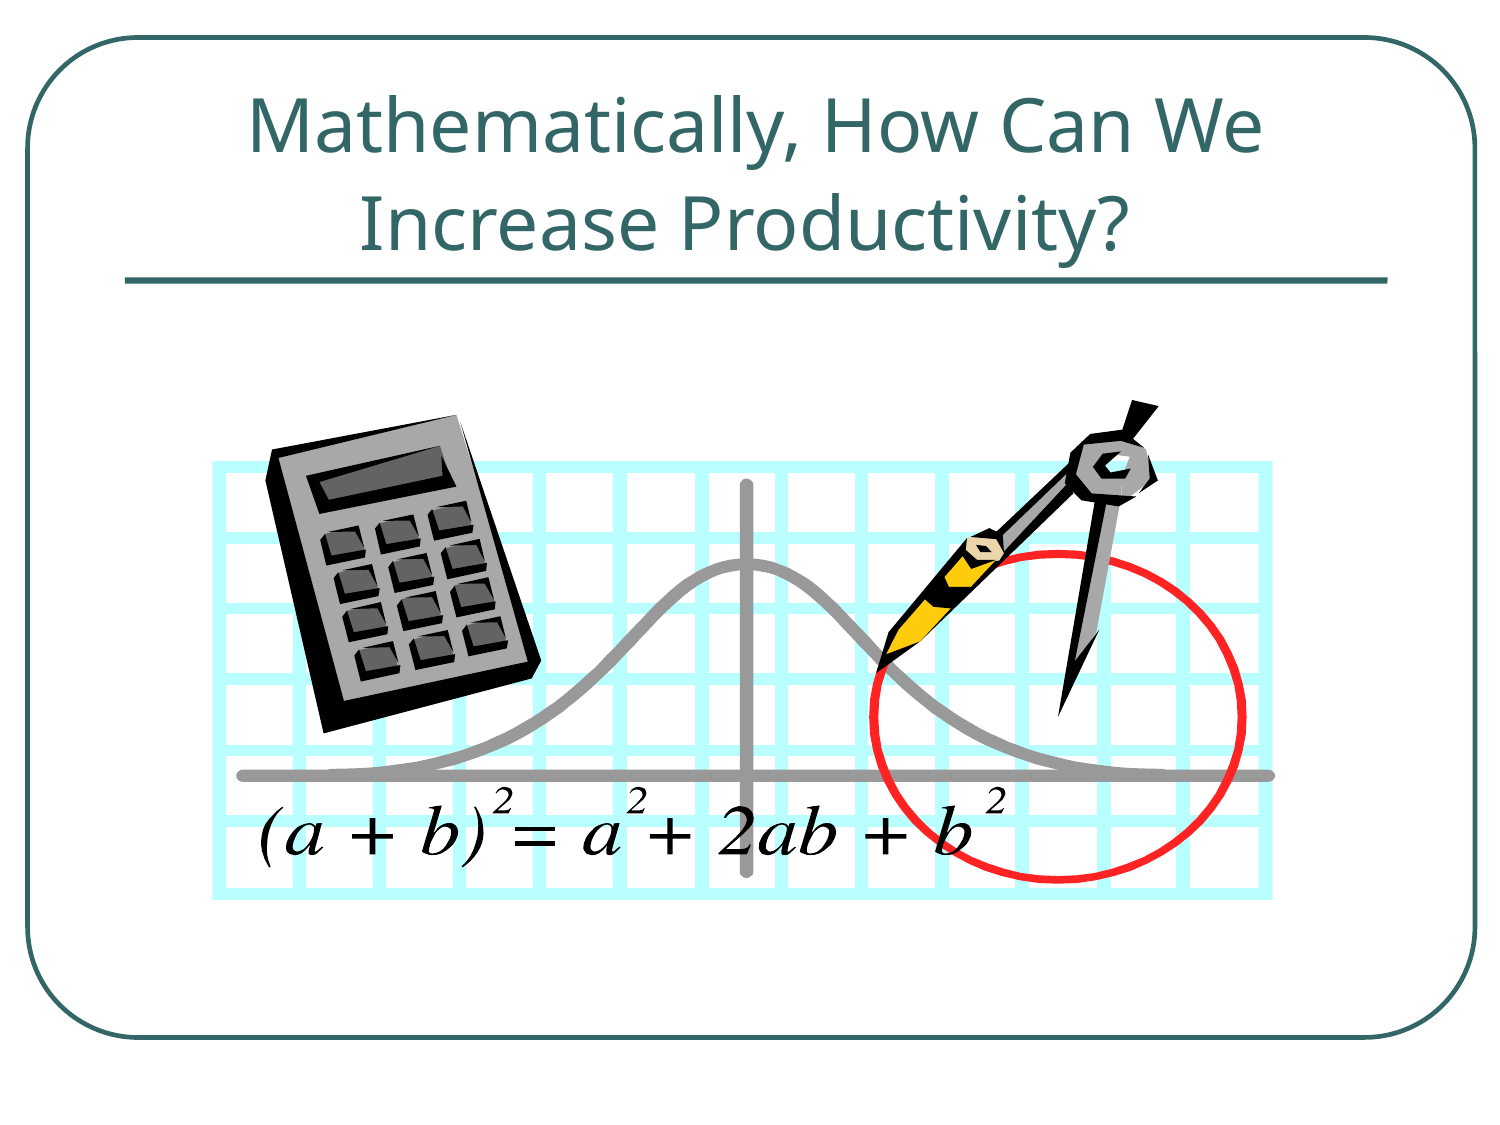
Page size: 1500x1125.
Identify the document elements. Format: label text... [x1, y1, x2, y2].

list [212, 399, 1276, 901]
title Mathematically, How Can We Increase Productivity? [124, 87, 1388, 276]
